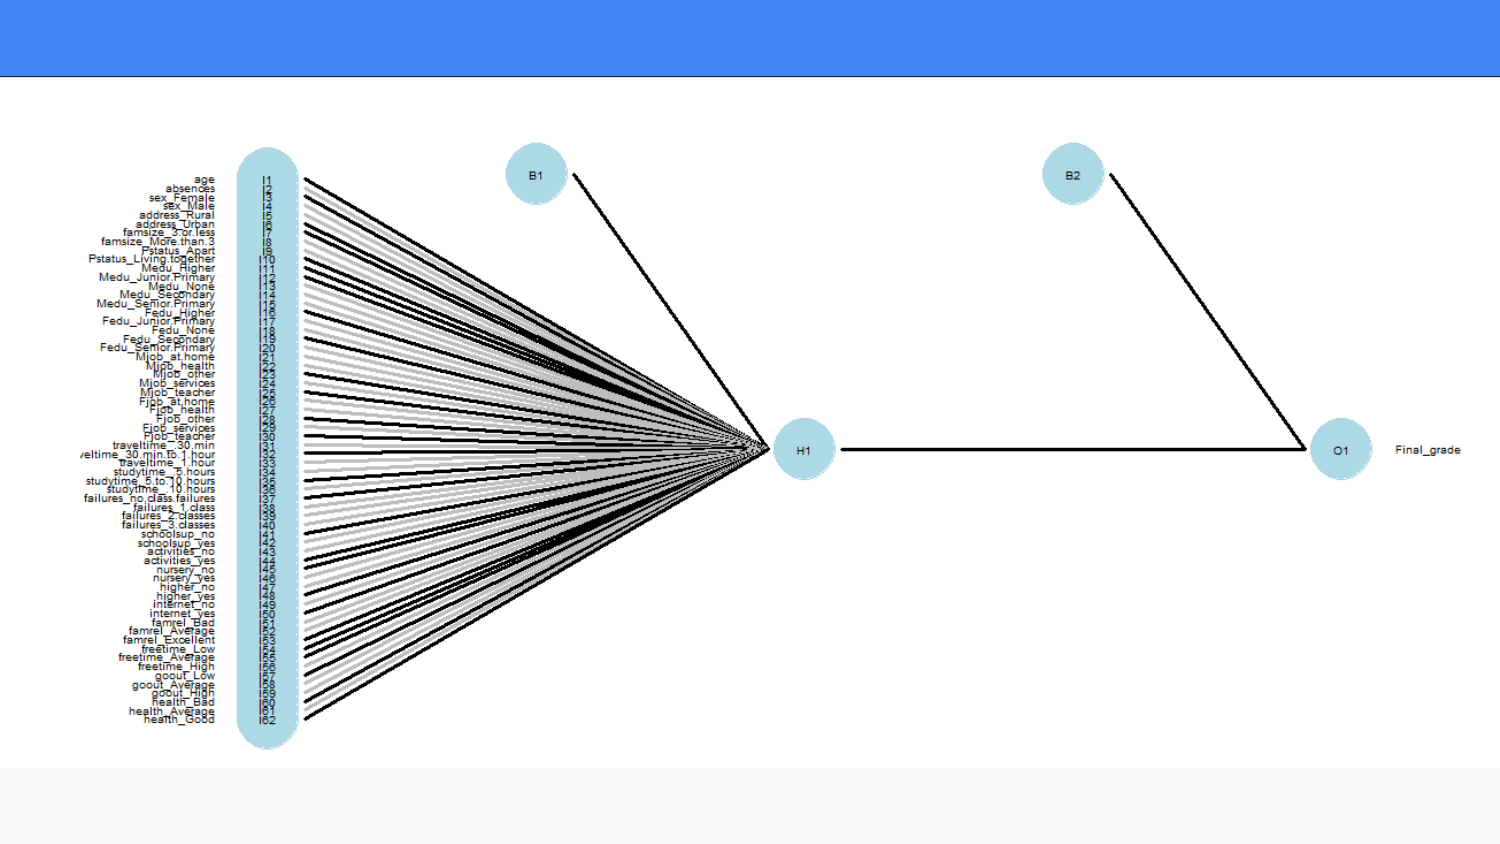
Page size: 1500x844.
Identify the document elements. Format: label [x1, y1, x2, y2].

picture [0, 76, 1500, 768]
